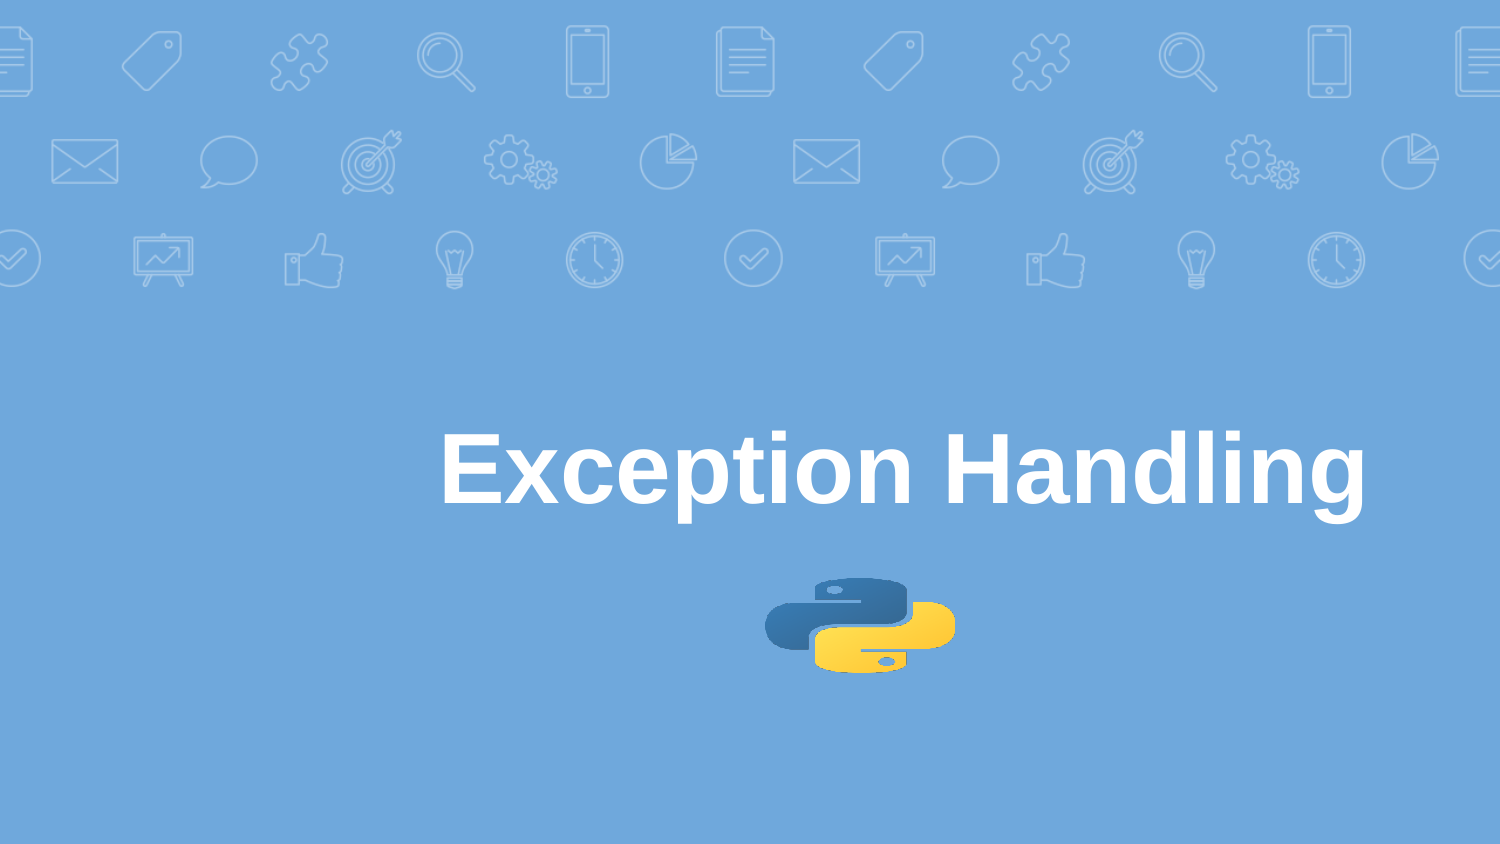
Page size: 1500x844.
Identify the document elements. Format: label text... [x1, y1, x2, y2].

picture [764, 577, 955, 673]
title Exception Handling [70, 237, 1414, 539]
